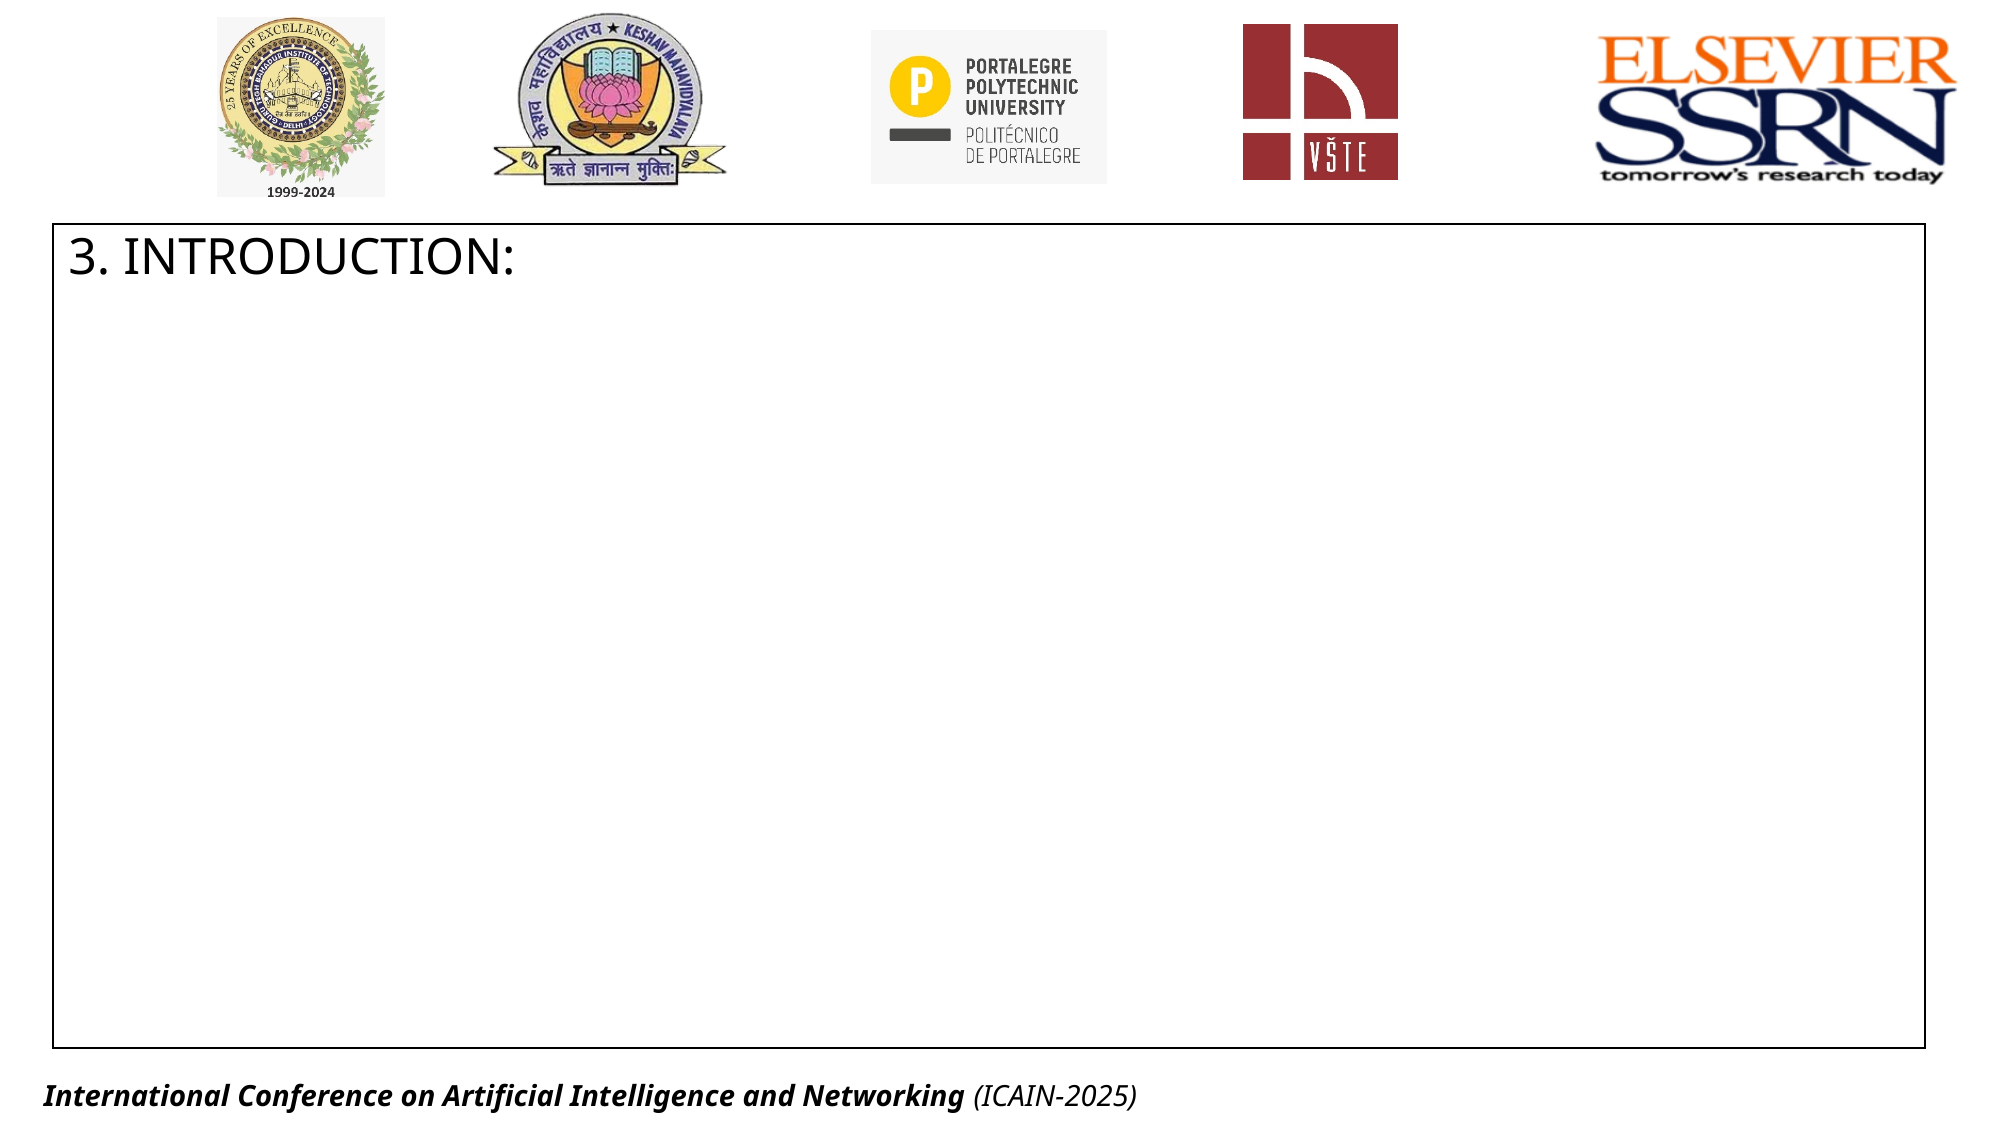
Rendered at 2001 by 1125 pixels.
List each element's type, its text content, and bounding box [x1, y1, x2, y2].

picture [1593, 34, 1961, 188]
picture [216, 17, 385, 197]
footer International Conference on Artificial Intelligence and Networking (ICAIN-2025) [29, 1065, 2000, 1125]
subtitle 3. INTRODUCTION: [52, 223, 1926, 1049]
picture [478, 0, 739, 212]
picture [870, 30, 1108, 184]
picture [1243, 24, 1398, 180]
